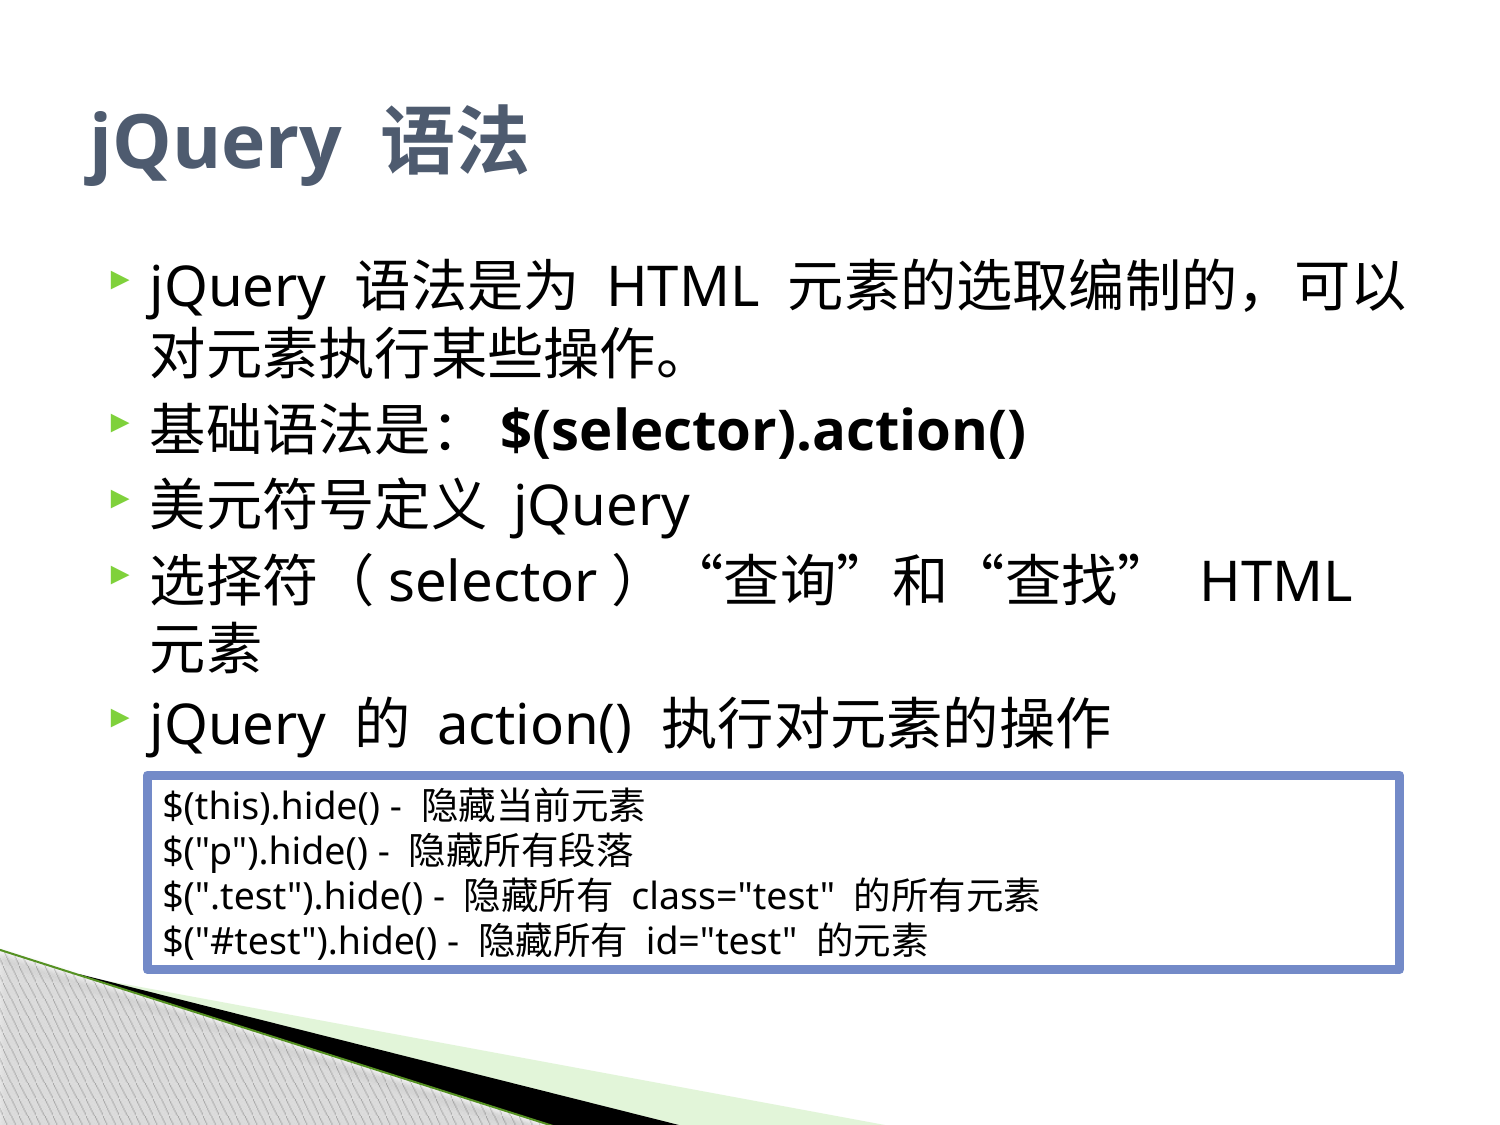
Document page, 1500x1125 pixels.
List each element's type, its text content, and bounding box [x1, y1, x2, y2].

title jQuery 语法 [75, 45, 1425, 233]
list jQuery 语法是为 HTML 元素的选取编制的，可以对元素执行某些操作。 基础语法是：$(selector).action() 美元符号定义 jQuery 选择符（selector）“查询”和“查找” HTML 元素 jQuery 的 action() 执行对元素的操作 [75, 243, 1425, 986]
text_box $(this).hide() - 隐藏当前元素 $("p").hide() - 隐藏所有段落 $(".test").hide() - 隐藏所有 class="test" 的所有元素 $("#test").hide() - 隐藏所有 id="test" 的元素 [143, 771, 1404, 974]
